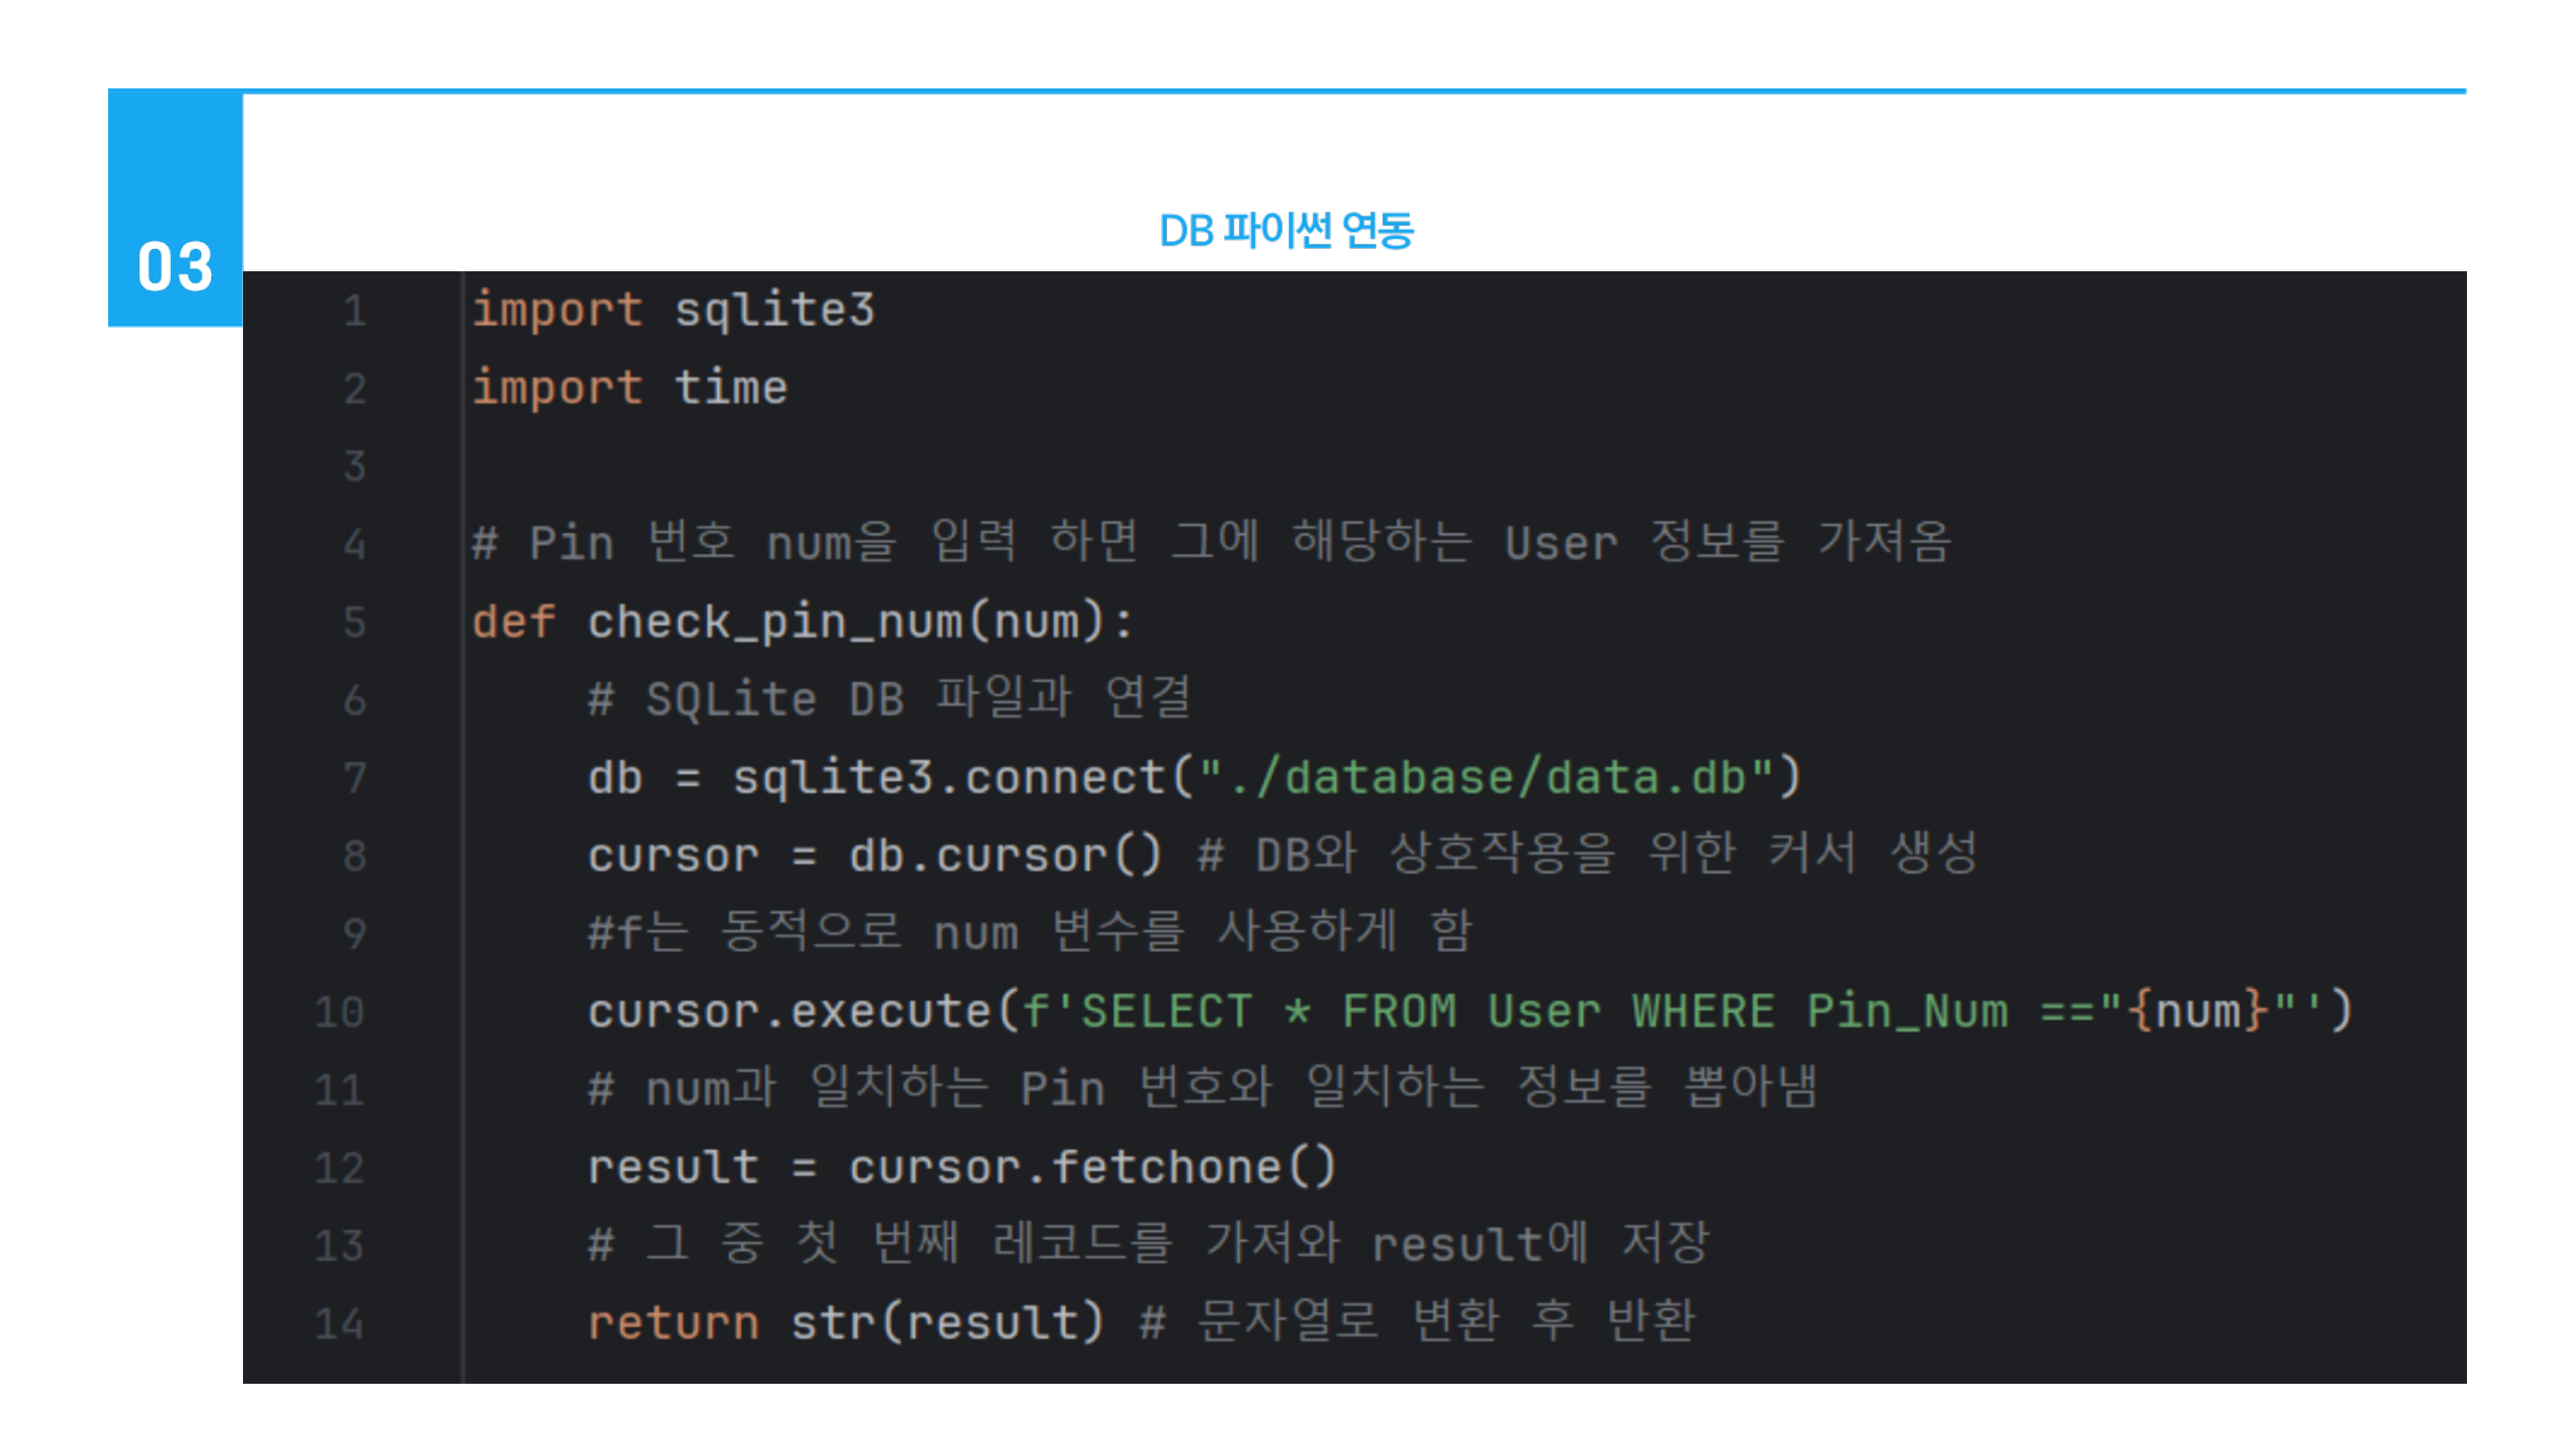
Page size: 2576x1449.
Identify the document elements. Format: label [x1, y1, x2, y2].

text_box [108, 92, 244, 329]
picture [115, 209, 272, 349]
text_box [243, 271, 2467, 1384]
text_box [108, 88, 2467, 94]
picture [962, 185, 1551, 298]
